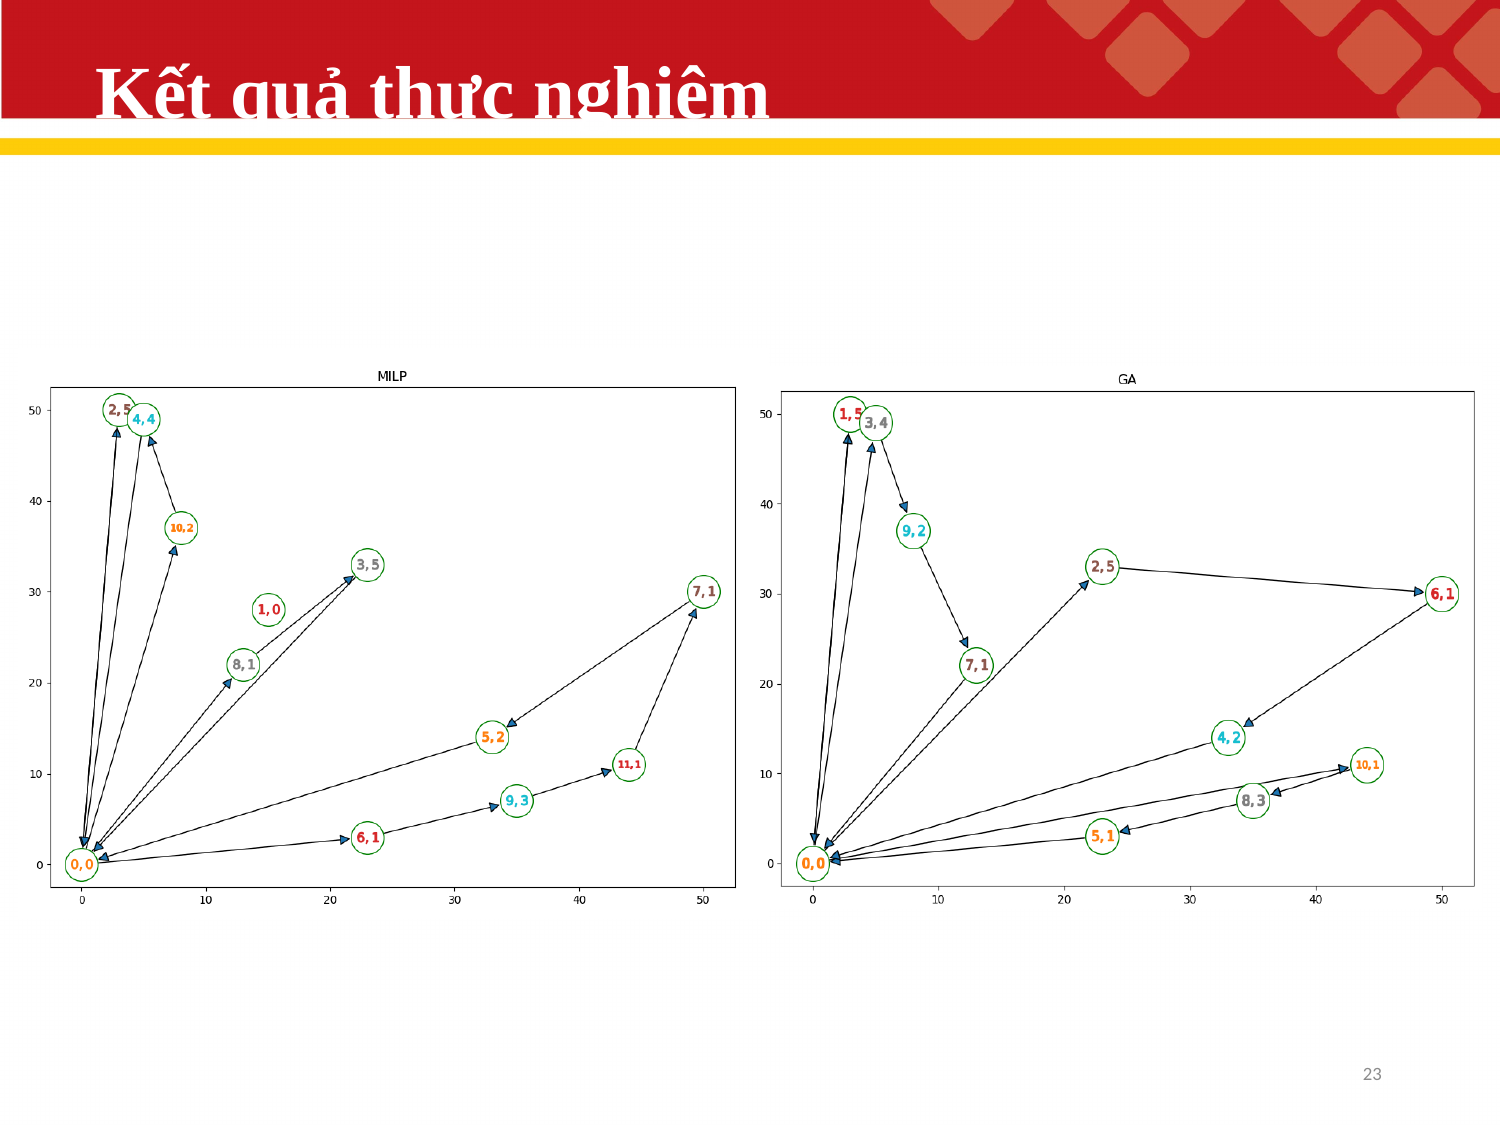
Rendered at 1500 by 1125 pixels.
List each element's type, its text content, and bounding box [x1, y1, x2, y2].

picture [0, 0, 1500, 1125]
slide_number 23 [1059, 1042, 1397, 1103]
title Kết quả thực nghiệm [80, 0, 1397, 204]
